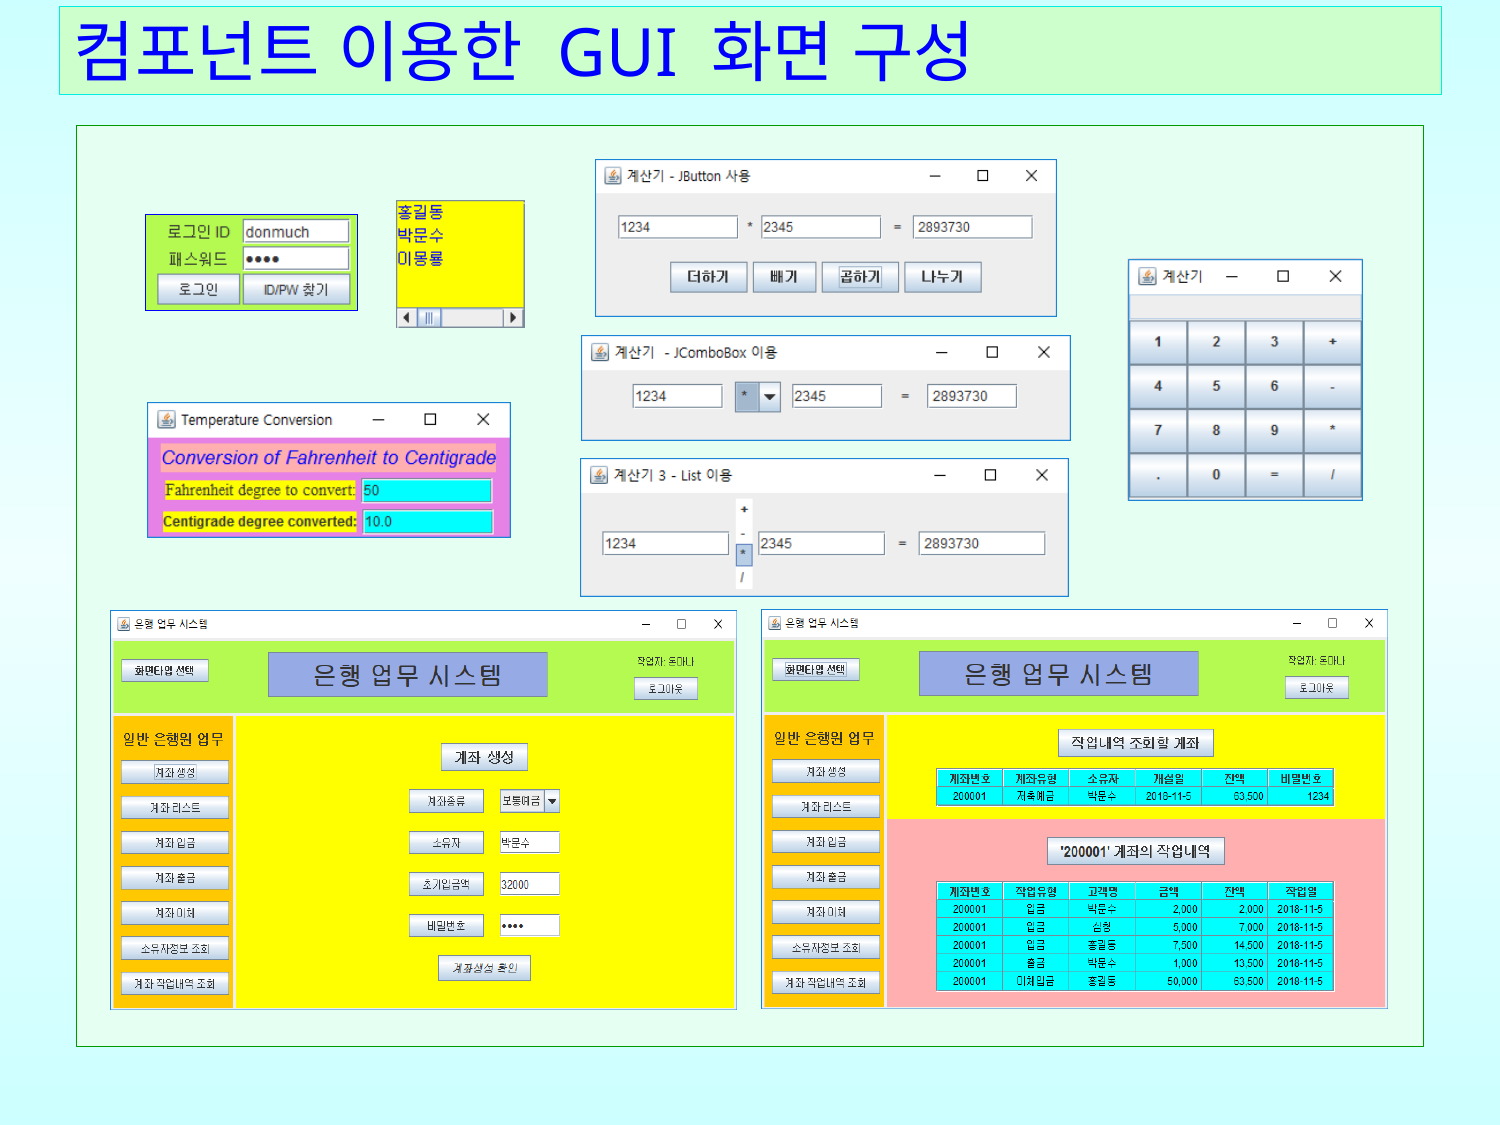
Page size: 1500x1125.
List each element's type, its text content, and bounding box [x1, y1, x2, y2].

picture [580, 458, 1069, 597]
picture [761, 609, 1389, 1009]
picture [144, 213, 358, 311]
text_box [0, 0, 1500, 75]
picture [395, 199, 525, 329]
text_box [75, 123, 1425, 1049]
picture [1127, 258, 1363, 501]
picture [595, 159, 1057, 318]
picture [109, 609, 737, 1011]
picture [581, 335, 1071, 441]
picture [147, 402, 511, 539]
title 컴포넌트 이용한 GUI 화면 구성 [58, 75, 1442, 95]
